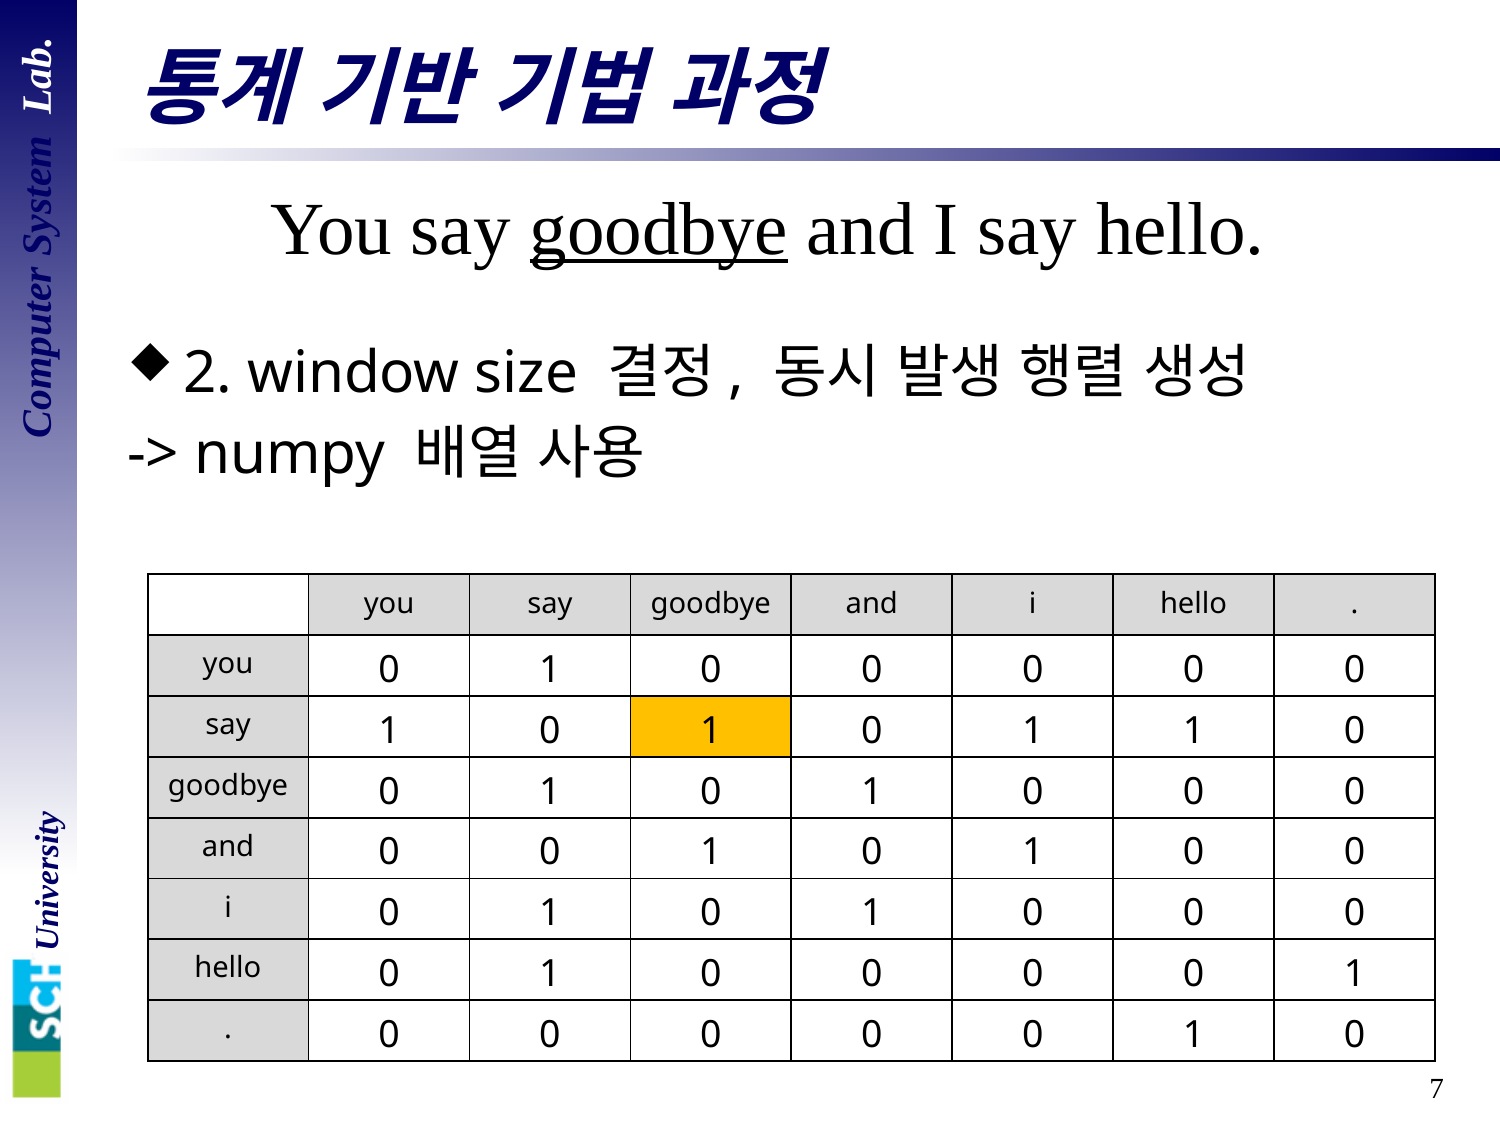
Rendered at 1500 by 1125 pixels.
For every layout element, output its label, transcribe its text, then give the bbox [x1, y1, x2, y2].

table_cell 0 [631, 1001, 790, 1060]
table_header you [309, 575, 469, 634]
table_cell 0 [631, 758, 790, 817]
table_cell 1 [792, 879, 951, 938]
table_cell 1 [1114, 697, 1273, 756]
table_cell 0 [309, 758, 469, 817]
table_cell 0 [1114, 879, 1273, 938]
table_cell i [149, 879, 308, 938]
table_cell 0 [792, 697, 951, 756]
list 2. window size 결정, 동시 발생 행렬 생성 -> numpy 배열 사용 [111, 326, 1424, 551]
table_cell say [149, 697, 308, 756]
table_cell 0 [309, 940, 469, 999]
table_cell 1 [953, 819, 1112, 878]
table_cell 0 [1275, 758, 1434, 817]
table_cell 0 [1275, 819, 1434, 878]
table_cell 0 [470, 1001, 630, 1060]
table_cell 1 [309, 697, 469, 756]
table_cell 1 [470, 879, 630, 938]
table_cell 1 [1275, 940, 1434, 999]
picture [5, 952, 69, 1104]
table_header goodbye [631, 575, 790, 634]
table_cell 0 [792, 636, 951, 695]
table_cell 0 [1114, 636, 1273, 695]
text_box You say goodbye and I say hello. [255, 172, 1280, 278]
table_cell 1 [631, 697, 790, 756]
table_cell 0 [631, 636, 790, 695]
table_cell 0 [1114, 819, 1273, 878]
table_cell 1 [470, 940, 630, 999]
table_cell 1 [953, 697, 1112, 756]
table_cell 0 [953, 940, 1112, 999]
table_cell 0 [470, 697, 630, 756]
table_cell 0 [953, 1001, 1112, 1060]
table_header . [1275, 575, 1434, 634]
table_cell hello [149, 940, 308, 999]
table_cell . [149, 1001, 308, 1060]
table_cell 0 [309, 879, 469, 938]
table_cell 0 [1114, 940, 1273, 999]
table_header i [953, 575, 1112, 634]
table_cell 0 [792, 940, 951, 999]
table_cell 0 [470, 819, 630, 878]
table_cell 0 [1275, 636, 1434, 695]
table_cell 0 [309, 636, 469, 695]
table_cell 1 [470, 636, 630, 695]
table_cell 0 [631, 879, 790, 938]
table_cell 0 [309, 819, 469, 878]
table_cell 0 [953, 879, 1112, 938]
table_cell 0 [792, 1001, 951, 1060]
table_cell and [149, 819, 308, 878]
table_cell 0 [309, 1001, 469, 1060]
table_cell 0 [953, 636, 1112, 695]
table_cell goodbye [149, 758, 308, 817]
table_cell 0 [1275, 697, 1434, 756]
table_header and [792, 575, 951, 634]
title 통계 기반 기법 과정 [123, 25, 1460, 143]
table_cell 1 [470, 758, 630, 817]
table_cell 0 [1275, 1001, 1434, 1060]
table_header [149, 575, 308, 634]
table_cell 1 [792, 758, 951, 817]
table_cell 0 [792, 819, 951, 878]
table_cell 0 [1275, 879, 1434, 938]
table_cell 0 [631, 940, 790, 999]
table_header say [470, 575, 630, 634]
table_cell 1 [1114, 1001, 1273, 1060]
table_cell 1 [631, 819, 790, 878]
table_cell 0 [1114, 758, 1273, 817]
table_cell you [149, 636, 308, 695]
table_header hello [1114, 575, 1273, 634]
table_cell 0 [953, 758, 1112, 817]
